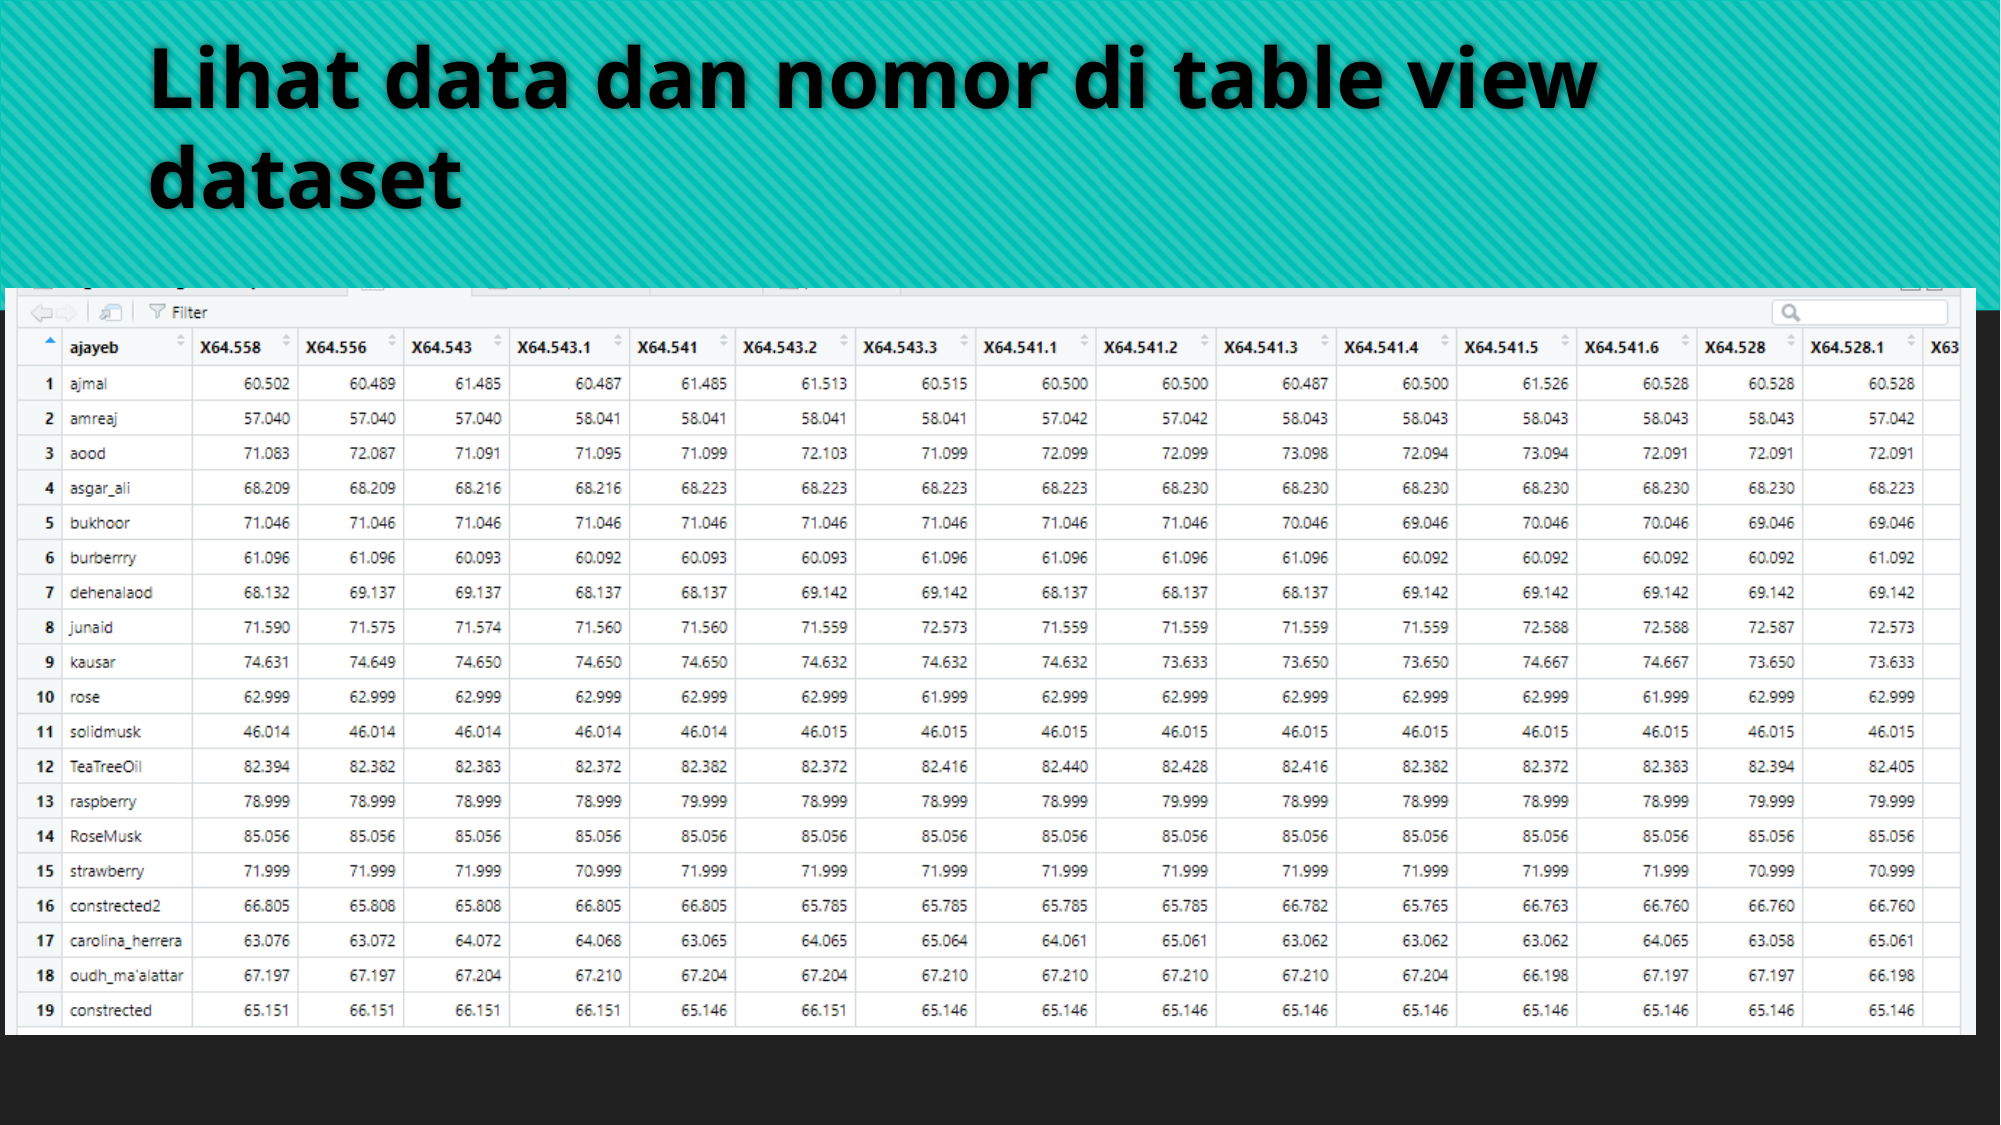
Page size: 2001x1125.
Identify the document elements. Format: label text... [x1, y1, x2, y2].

title Lihat data dan nomor di table view dataset [132, 73, 1868, 233]
picture [5, 288, 1977, 1035]
